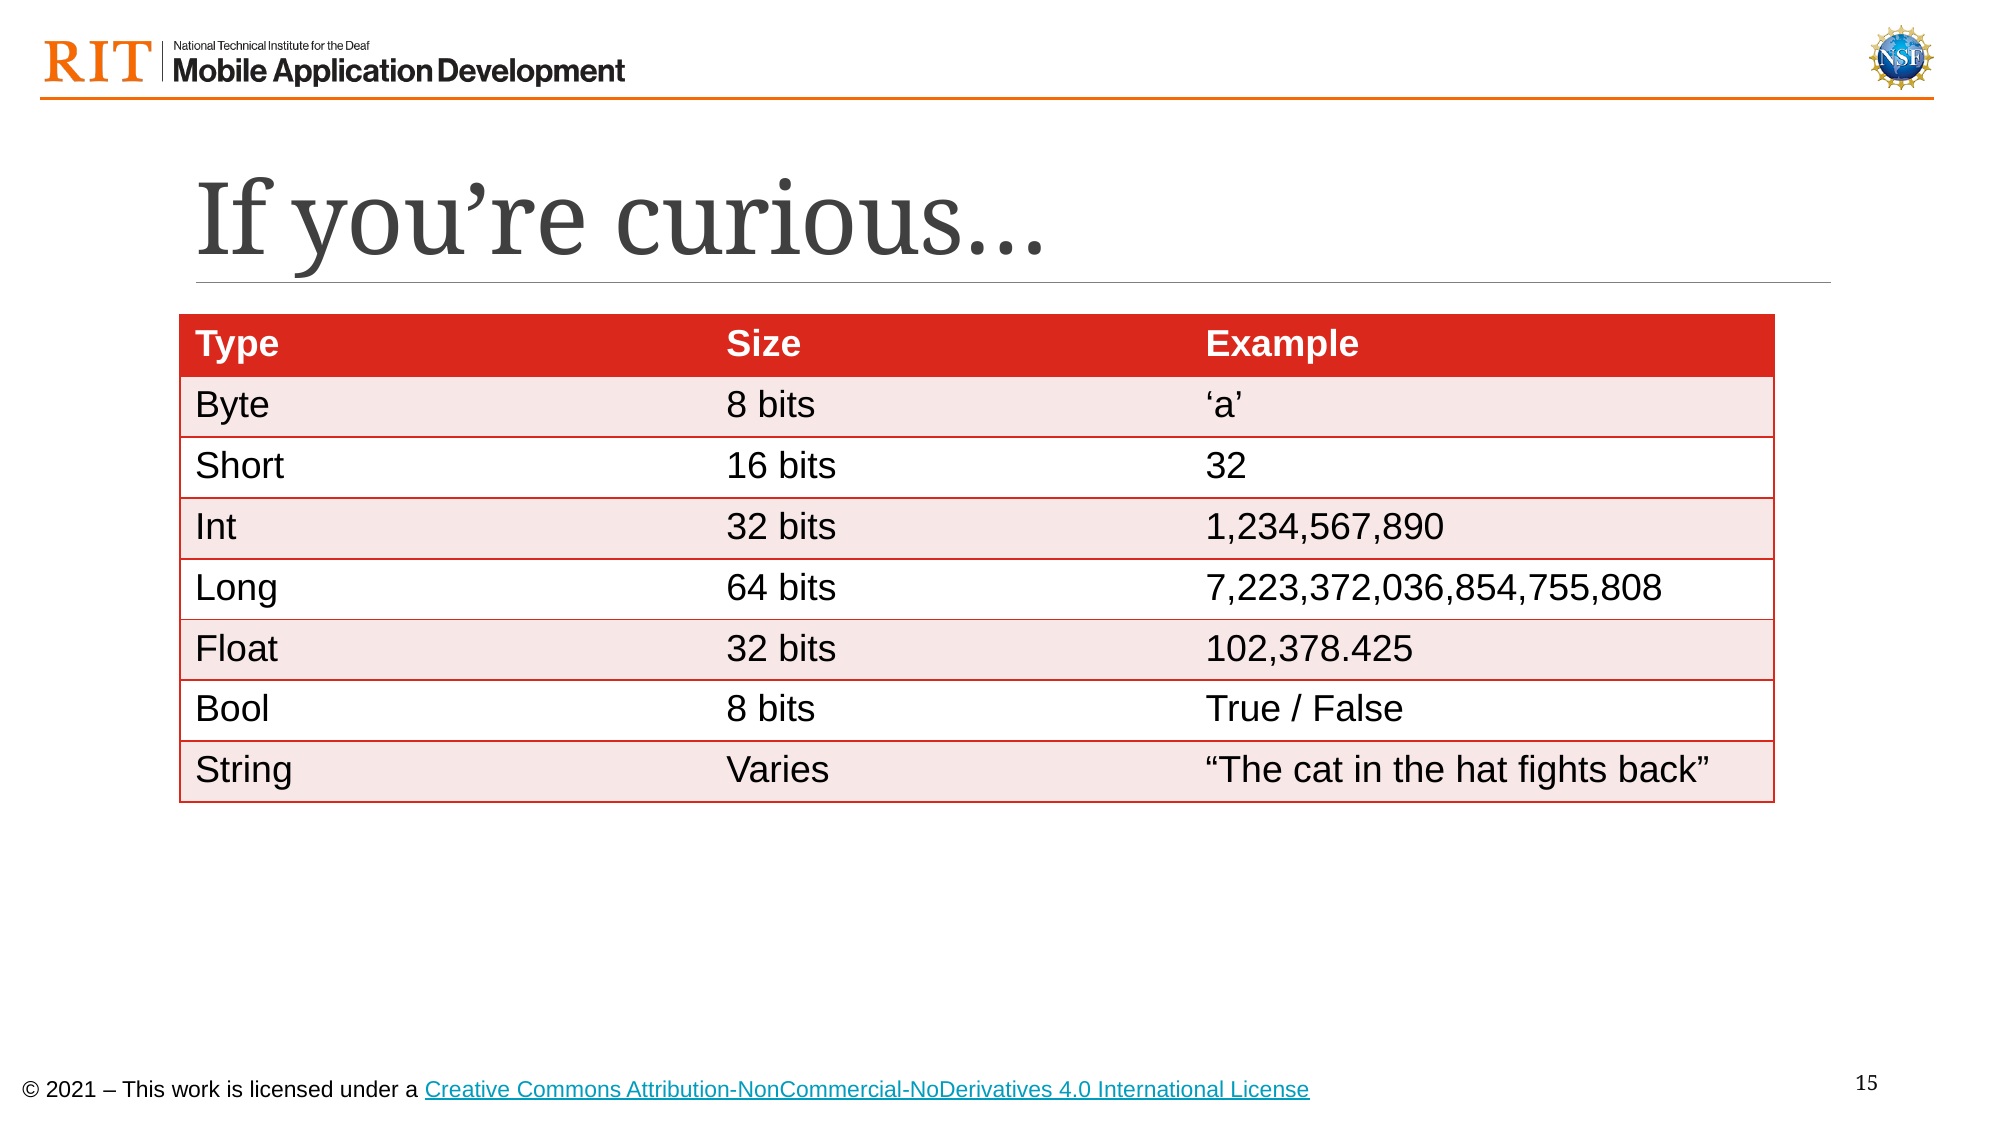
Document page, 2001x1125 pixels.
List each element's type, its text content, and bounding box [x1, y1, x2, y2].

table_header Size [711, 316, 1191, 375]
table_cell Bool [181, 681, 711, 740]
table_cell True / False [1191, 681, 1773, 740]
table_cell “The cat in the hat fights back” [1191, 742, 1773, 801]
table_cell Byte [181, 377, 711, 436]
table_cell ‘a’ [1191, 377, 1773, 436]
table_cell Varies [711, 742, 1191, 801]
table_cell 7,223,372,036,854,755,808 [1191, 560, 1773, 619]
title If you’re curious… [180, 158, 1830, 283]
table_cell 8 bits [711, 681, 1191, 740]
picture [39, 31, 634, 91]
table_cell Short [181, 438, 711, 497]
table_cell 8 bits [711, 377, 1191, 436]
table_cell Float [181, 620, 711, 679]
table_header Example [1191, 316, 1773, 375]
slide_number 15 [1840, 1061, 2000, 1107]
table_cell Int [181, 499, 711, 558]
table_cell 1,234,567,890 [1191, 499, 1773, 558]
table_cell Long [181, 560, 711, 619]
table_cell String [181, 742, 711, 801]
table_cell 64 bits [711, 560, 1191, 619]
table_cell 16 bits [711, 438, 1191, 497]
table_cell 102,378.425 [1191, 620, 1773, 679]
picture [1867, 23, 1935, 91]
table_cell 32 bits [711, 620, 1191, 679]
table_header Type [181, 316, 711, 375]
table_cell 32 bits [711, 499, 1191, 558]
table_cell 32 [1191, 438, 1773, 497]
